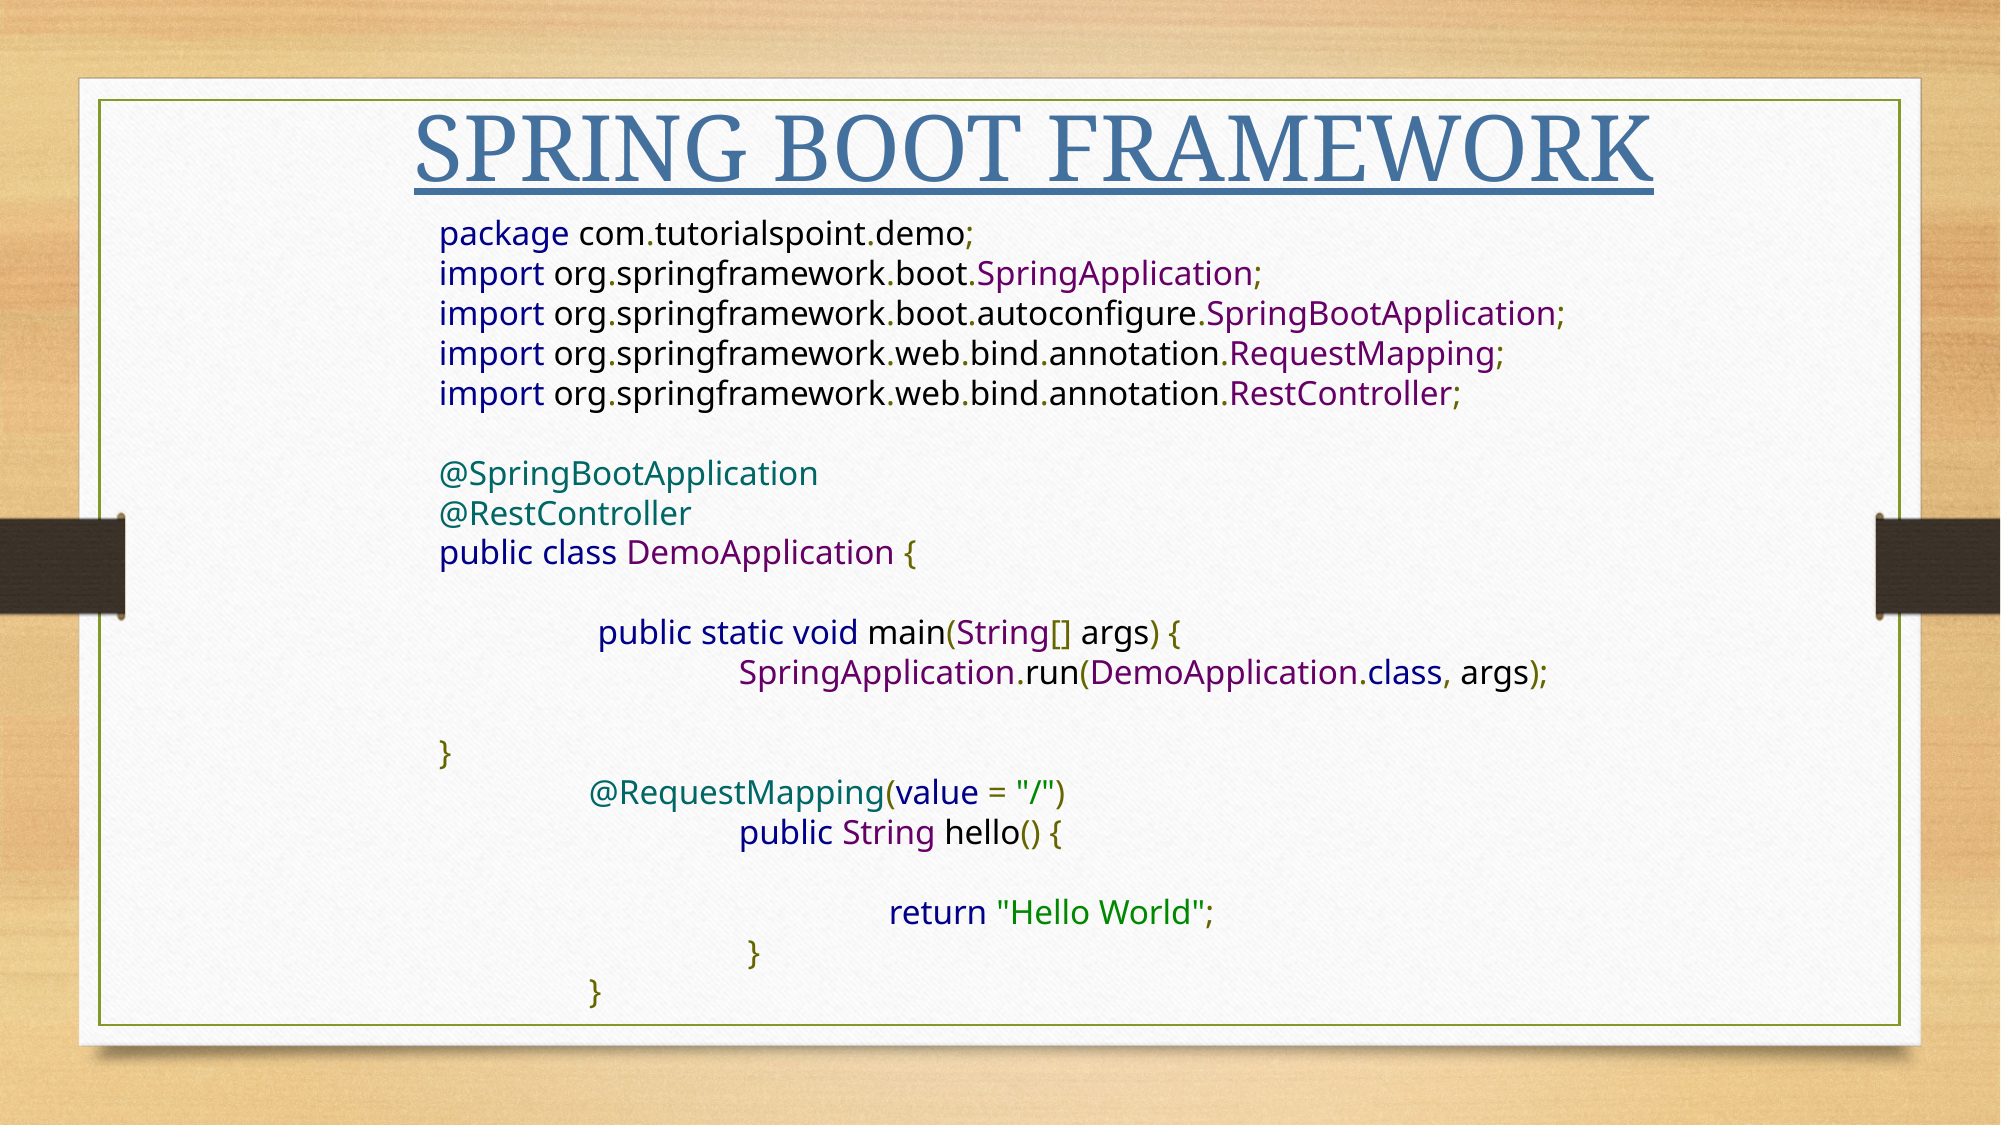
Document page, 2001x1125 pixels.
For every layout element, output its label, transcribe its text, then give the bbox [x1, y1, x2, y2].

text_box SPRING BOOT FRAMEWORK package com.tutorialspoint.demo; import org.springframework.boot.SpringApplication; import org.springframework.boot.autoconfigure.SpringBootApplication; import org.springframework.web.bind.annotation.RequestMapping; import org.springframework.web.bind.annotation.RestController; @SpringBootApplication @RestController public class DemoApplication { public static void main(String[] args) { SpringApplication.run(DemoApplication.class, args); } @RequestMapping(value = "/") public String hello() { return "Hello World"; } } [124, 82, 1869, 1023]
picture [0, 0, 2001, 1125]
